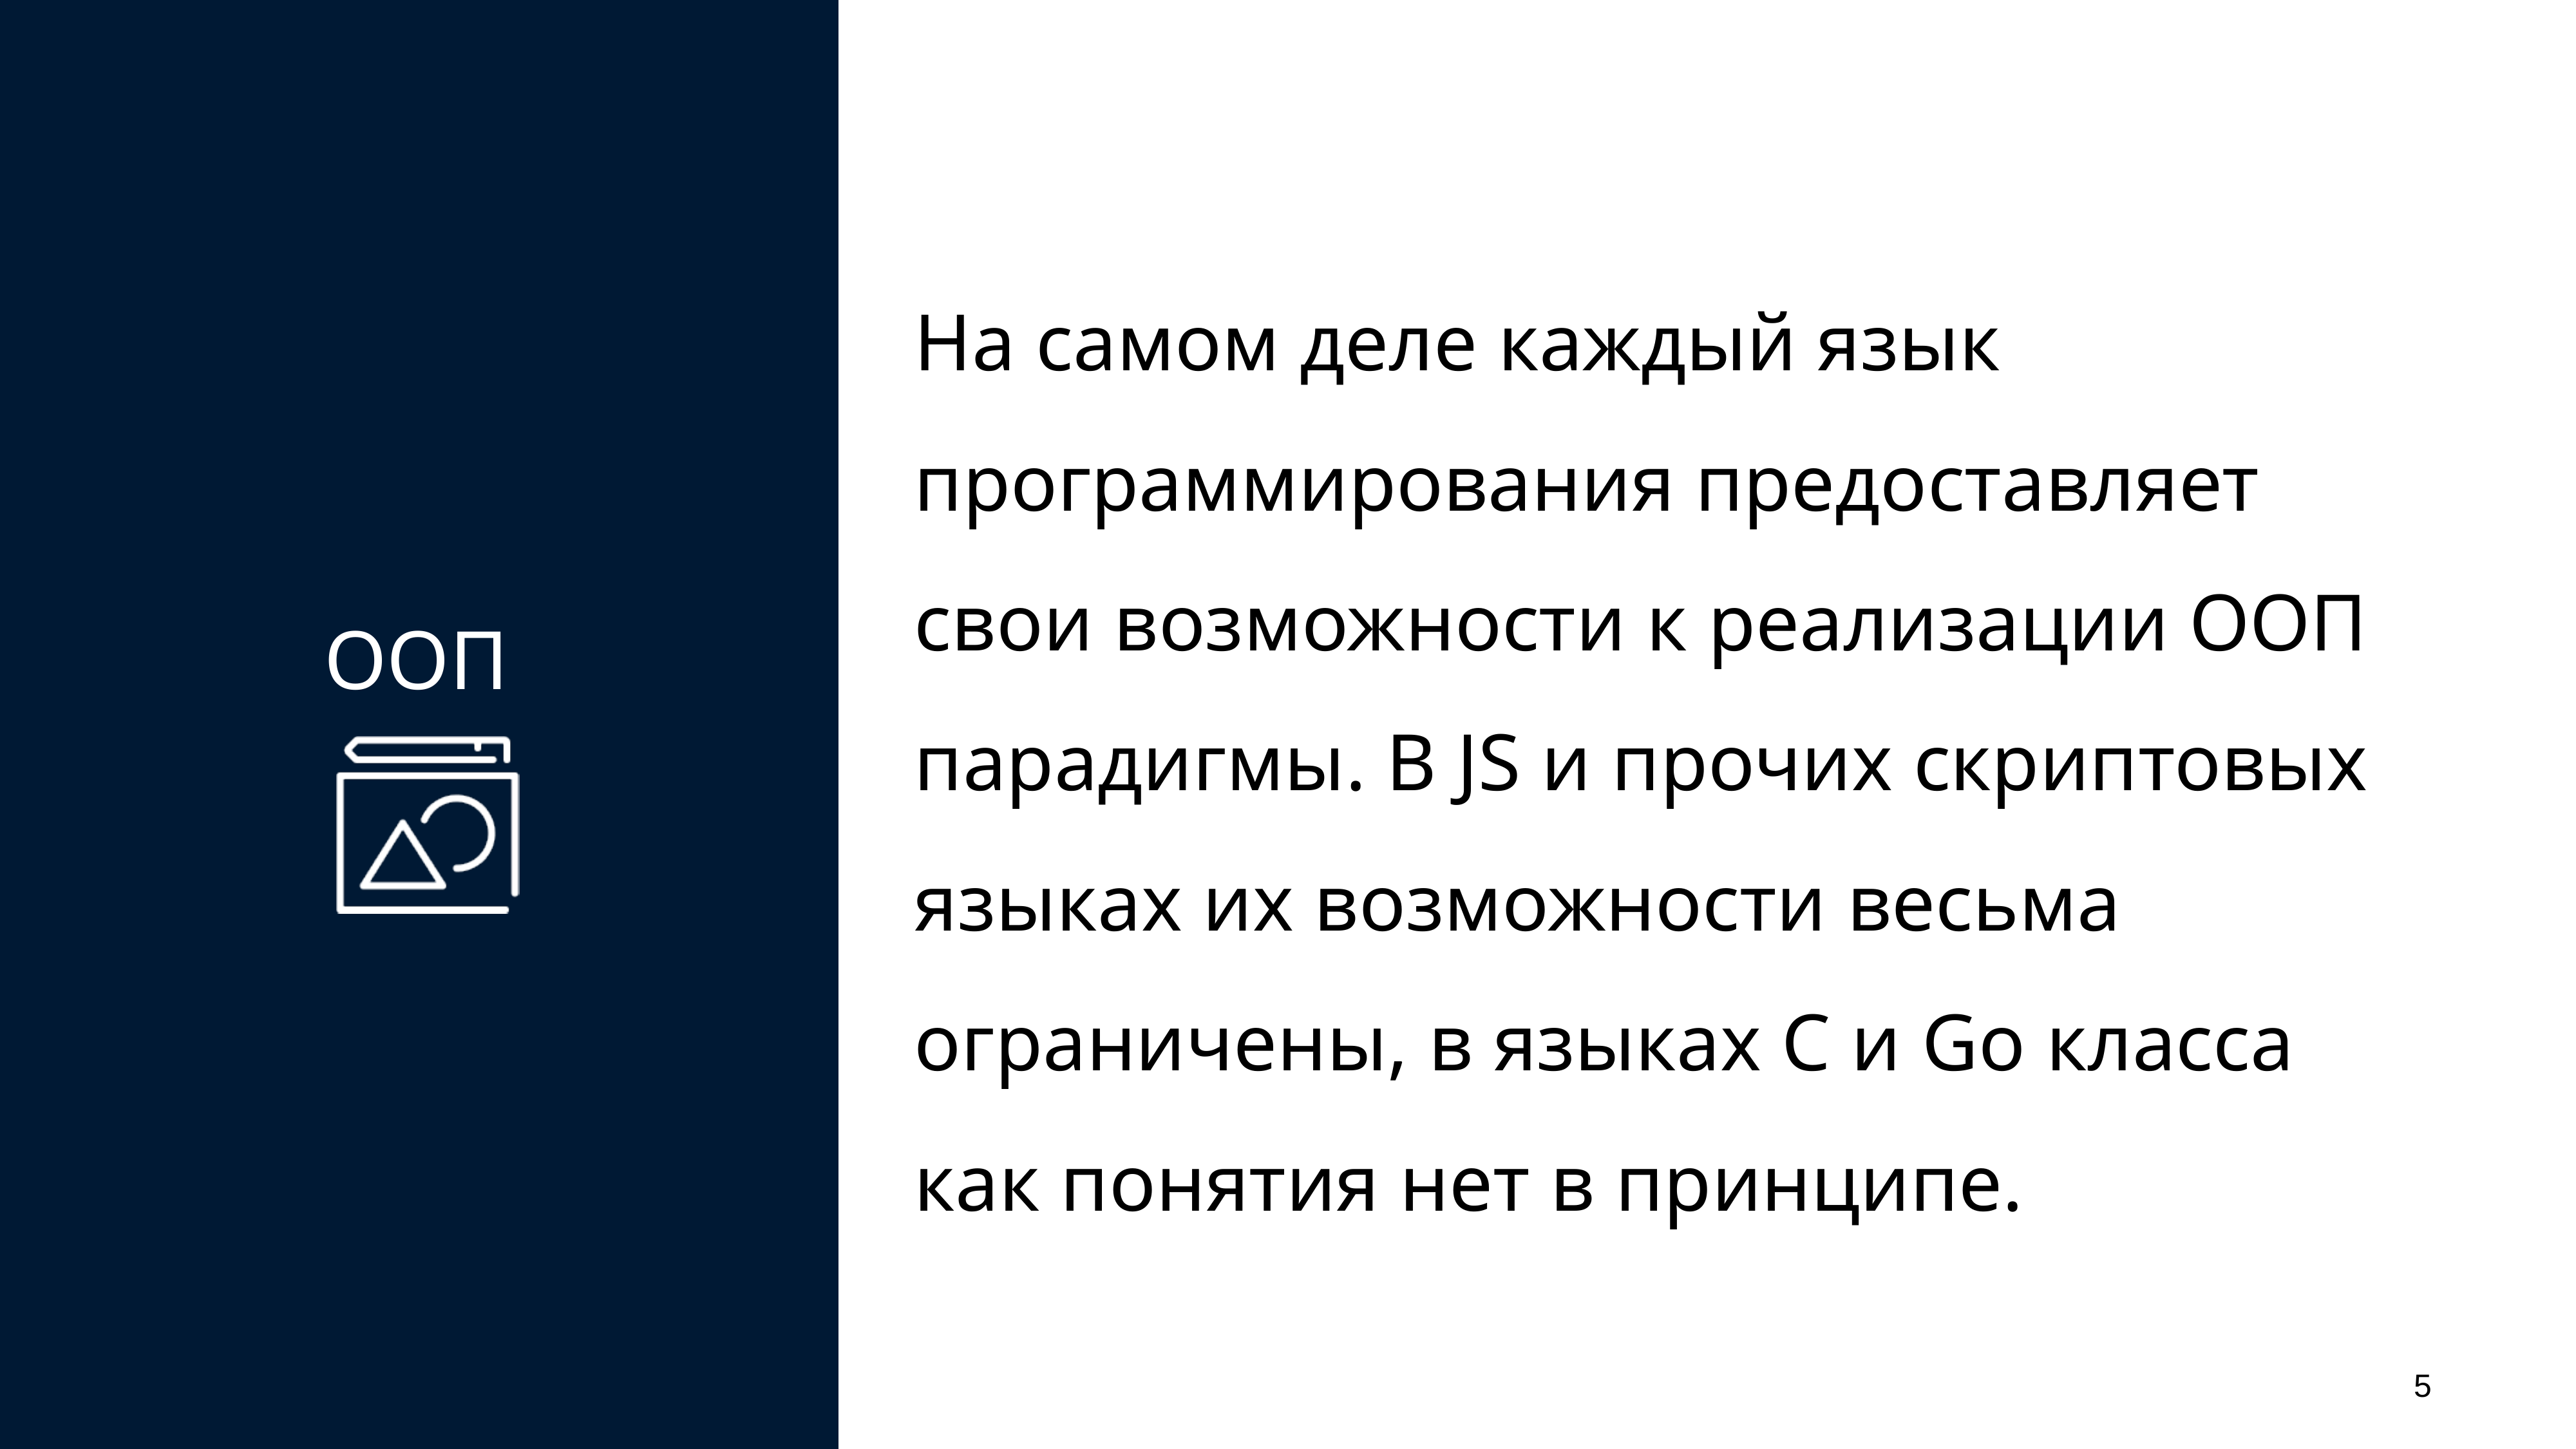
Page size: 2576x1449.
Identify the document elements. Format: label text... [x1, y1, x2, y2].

text_box [0, 0, 838, 1449]
list На самом деле каждый язык программирования предоставляет свои возможности к реализации ООП парадигмы. В JS и прочих скриптовых языках их возможности весьма ограничены, в языках С и Go класса как понятия нет в принципе. [914, 229, 2418, 810]
text_box ООП [149, 582, 683, 755]
slide_number 5 [2240, 1356, 2432, 1404]
picture [336, 736, 520, 914]
